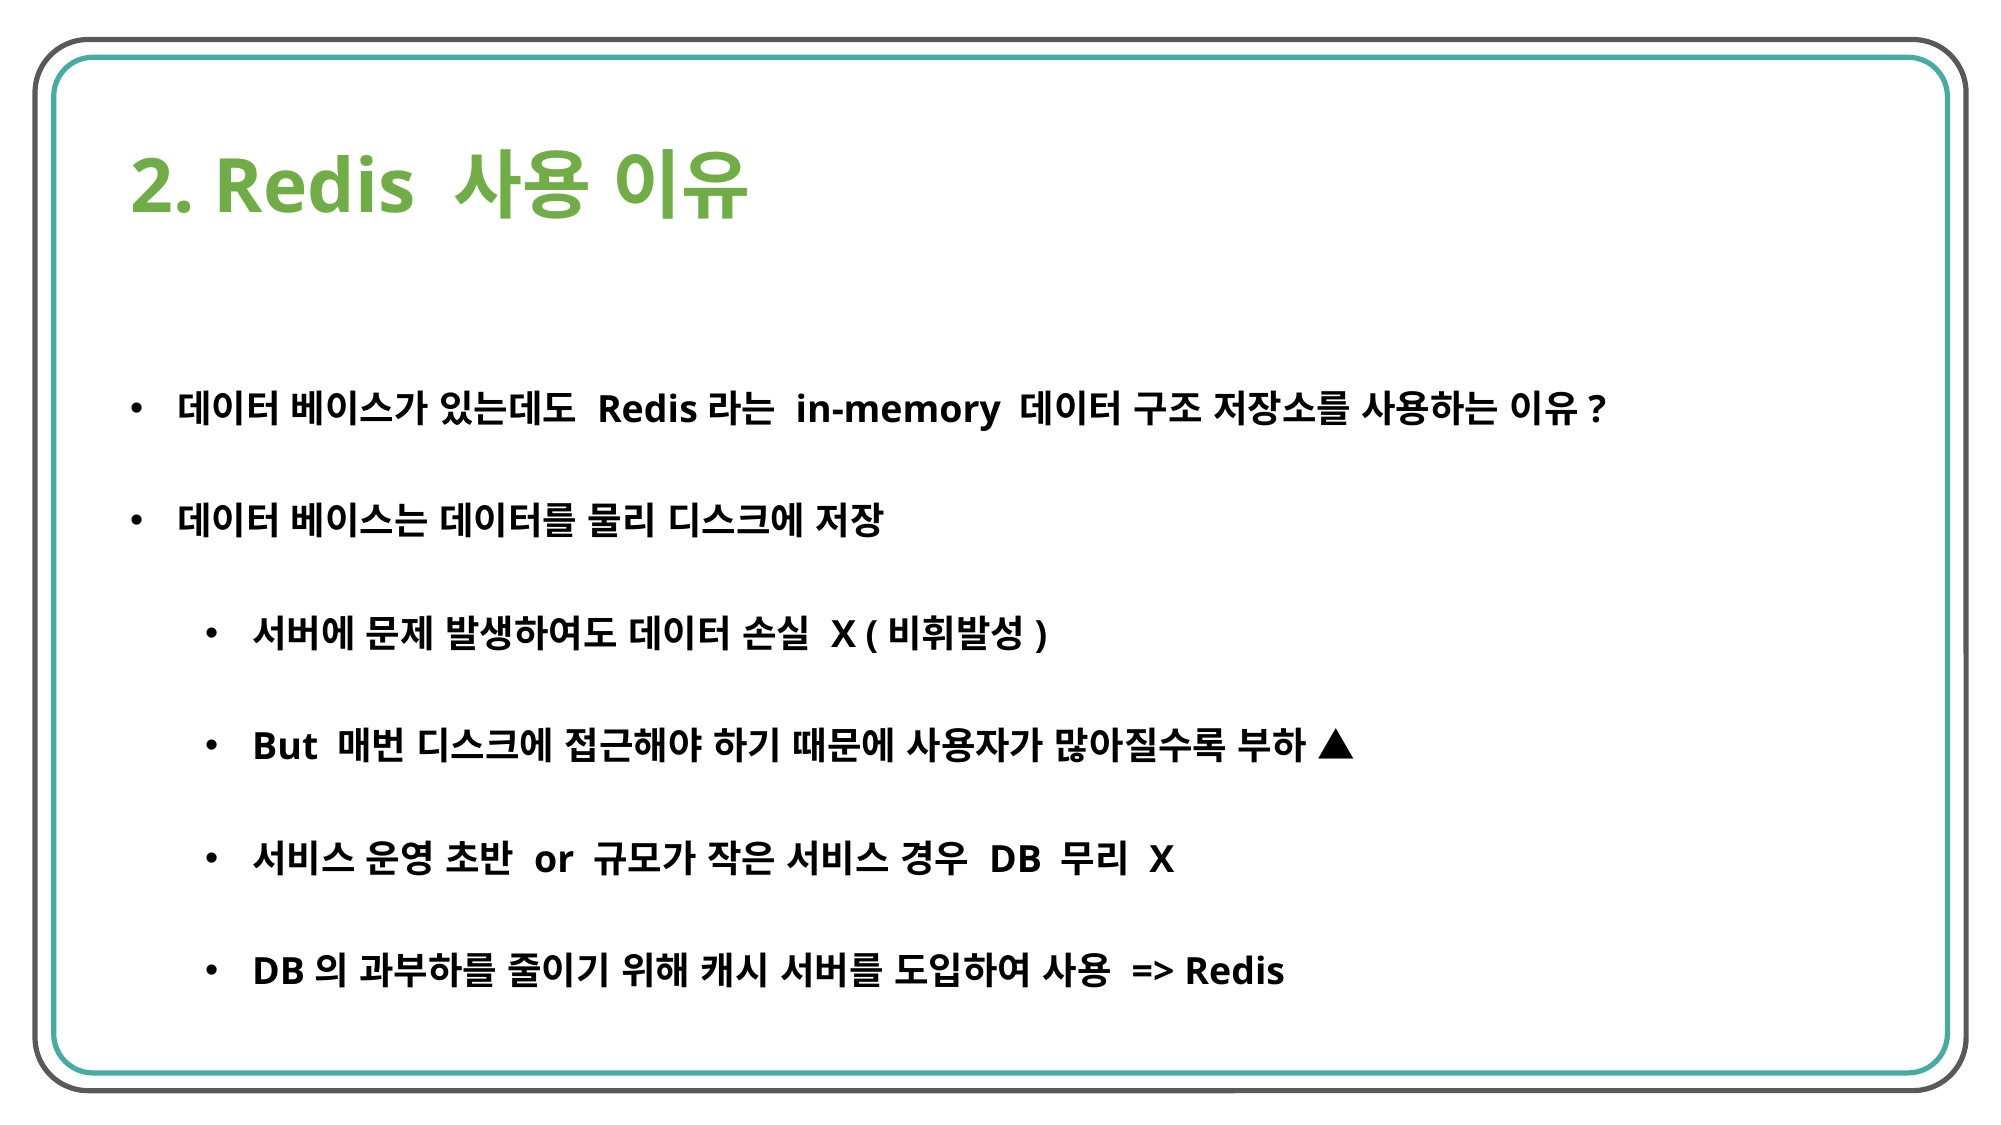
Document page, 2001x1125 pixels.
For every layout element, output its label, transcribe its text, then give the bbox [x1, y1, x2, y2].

text_box [33, 38, 1968, 1092]
text_box 2. Redis 사용 이유 [115, 130, 1654, 236]
text_box 데이터 베이스가 있는데도 Redis라는 in-memory 데이터 구조 저장소를 사용하는 이유? 데이터 베이스는 데이터를 물리 디스크에 저장 서버에 문제 발생하여도 데이터 손실 X (비휘발성) But 매번 디스크에 접근해야 하기 때문에 사용자가 많아질수록 부하 ▲ 서비스 운영 초반 or 규모가 작은 서비스 경우 DB 무리 X DB의 과부하를 줄이기 위해 캐시 서버를 도입하여 사용 => Redis [115, 309, 1743, 1000]
